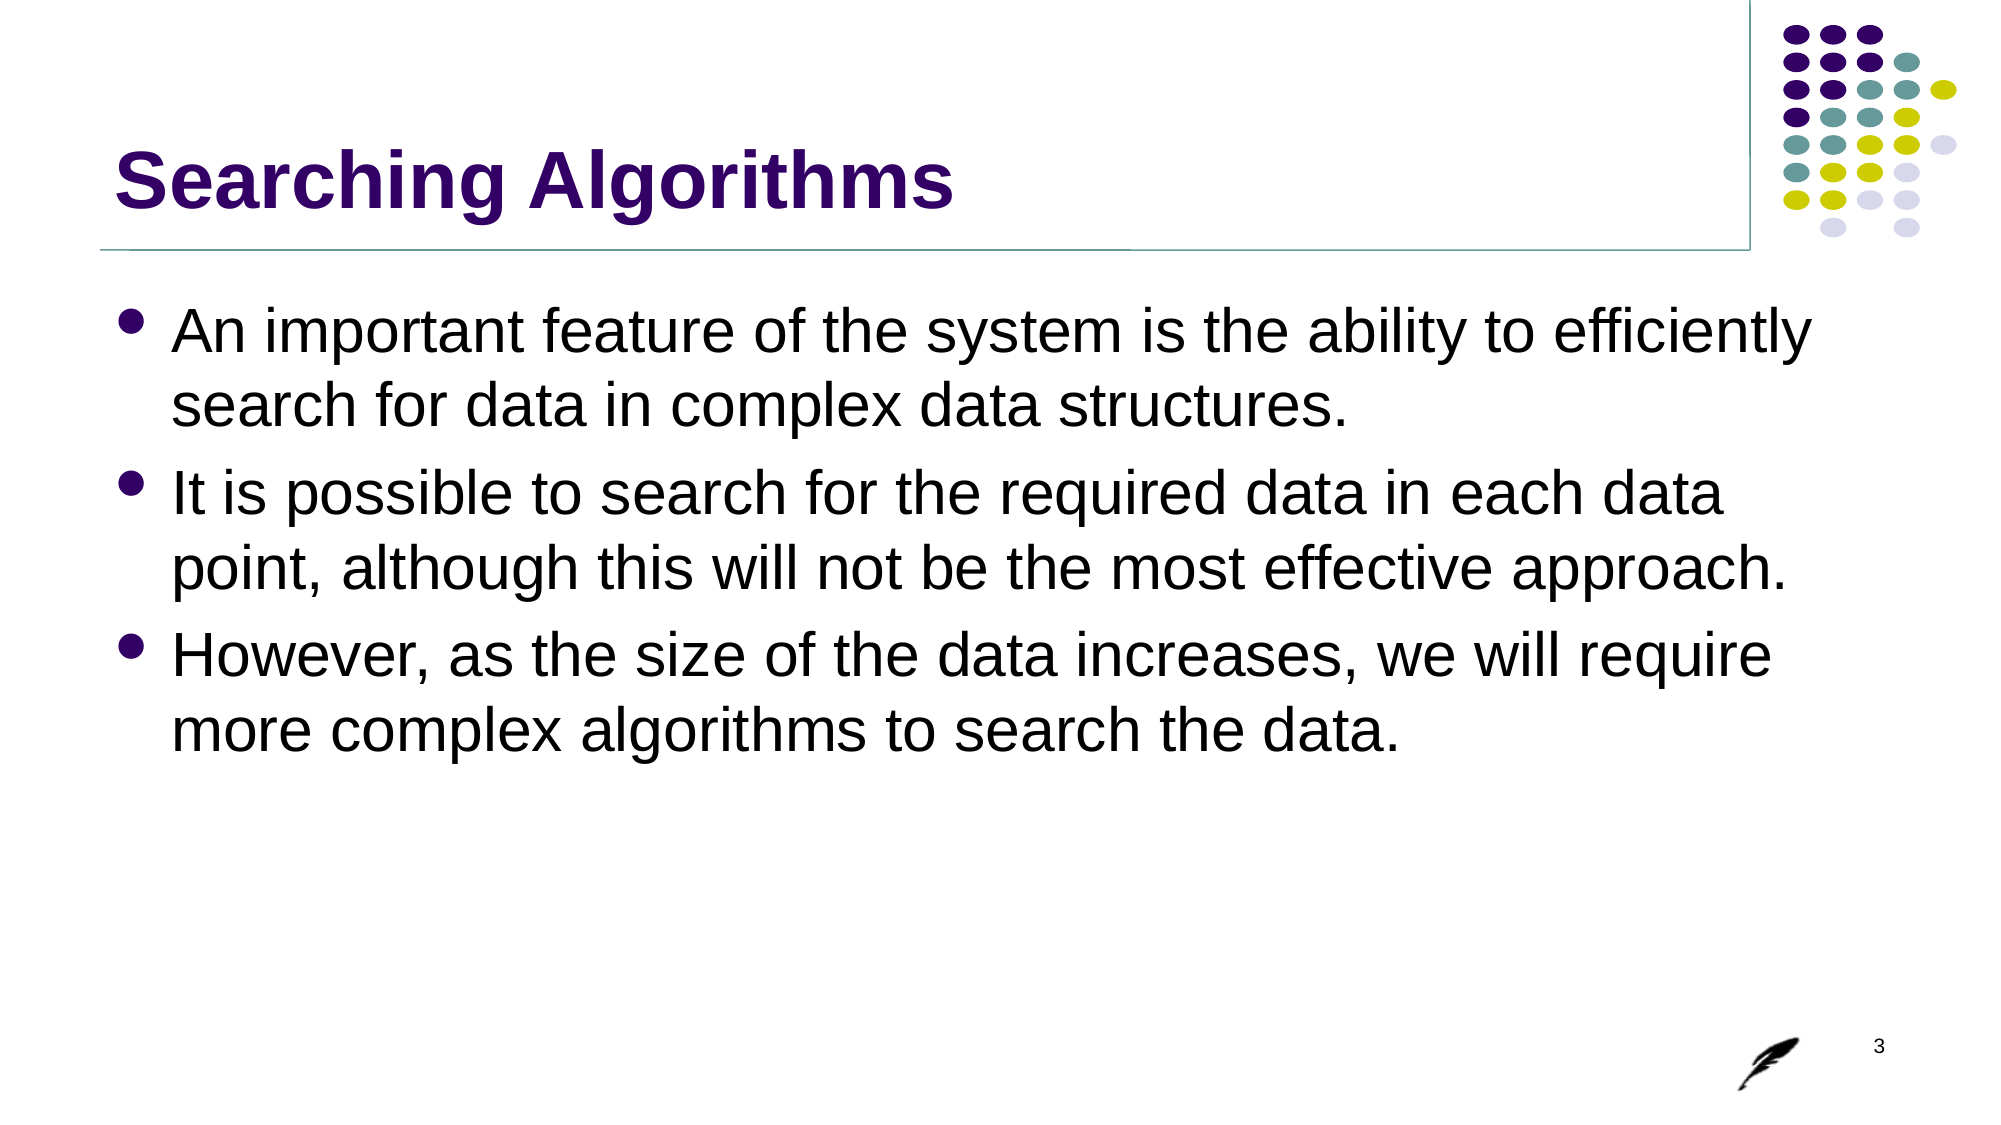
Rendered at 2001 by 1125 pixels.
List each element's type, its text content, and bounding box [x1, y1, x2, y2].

slide_number 3 [1433, 1025, 1900, 1100]
title Searching Algorithms [99, 20, 1750, 233]
list An important feature of the system is the ability to efficiently search for data in complex data structures. It is possible to search for the required data in each data point, although this will not be the most effective approach. However, as the size of the data increases, we will require more complex algorithms to search the data. [99, 282, 1900, 1006]
